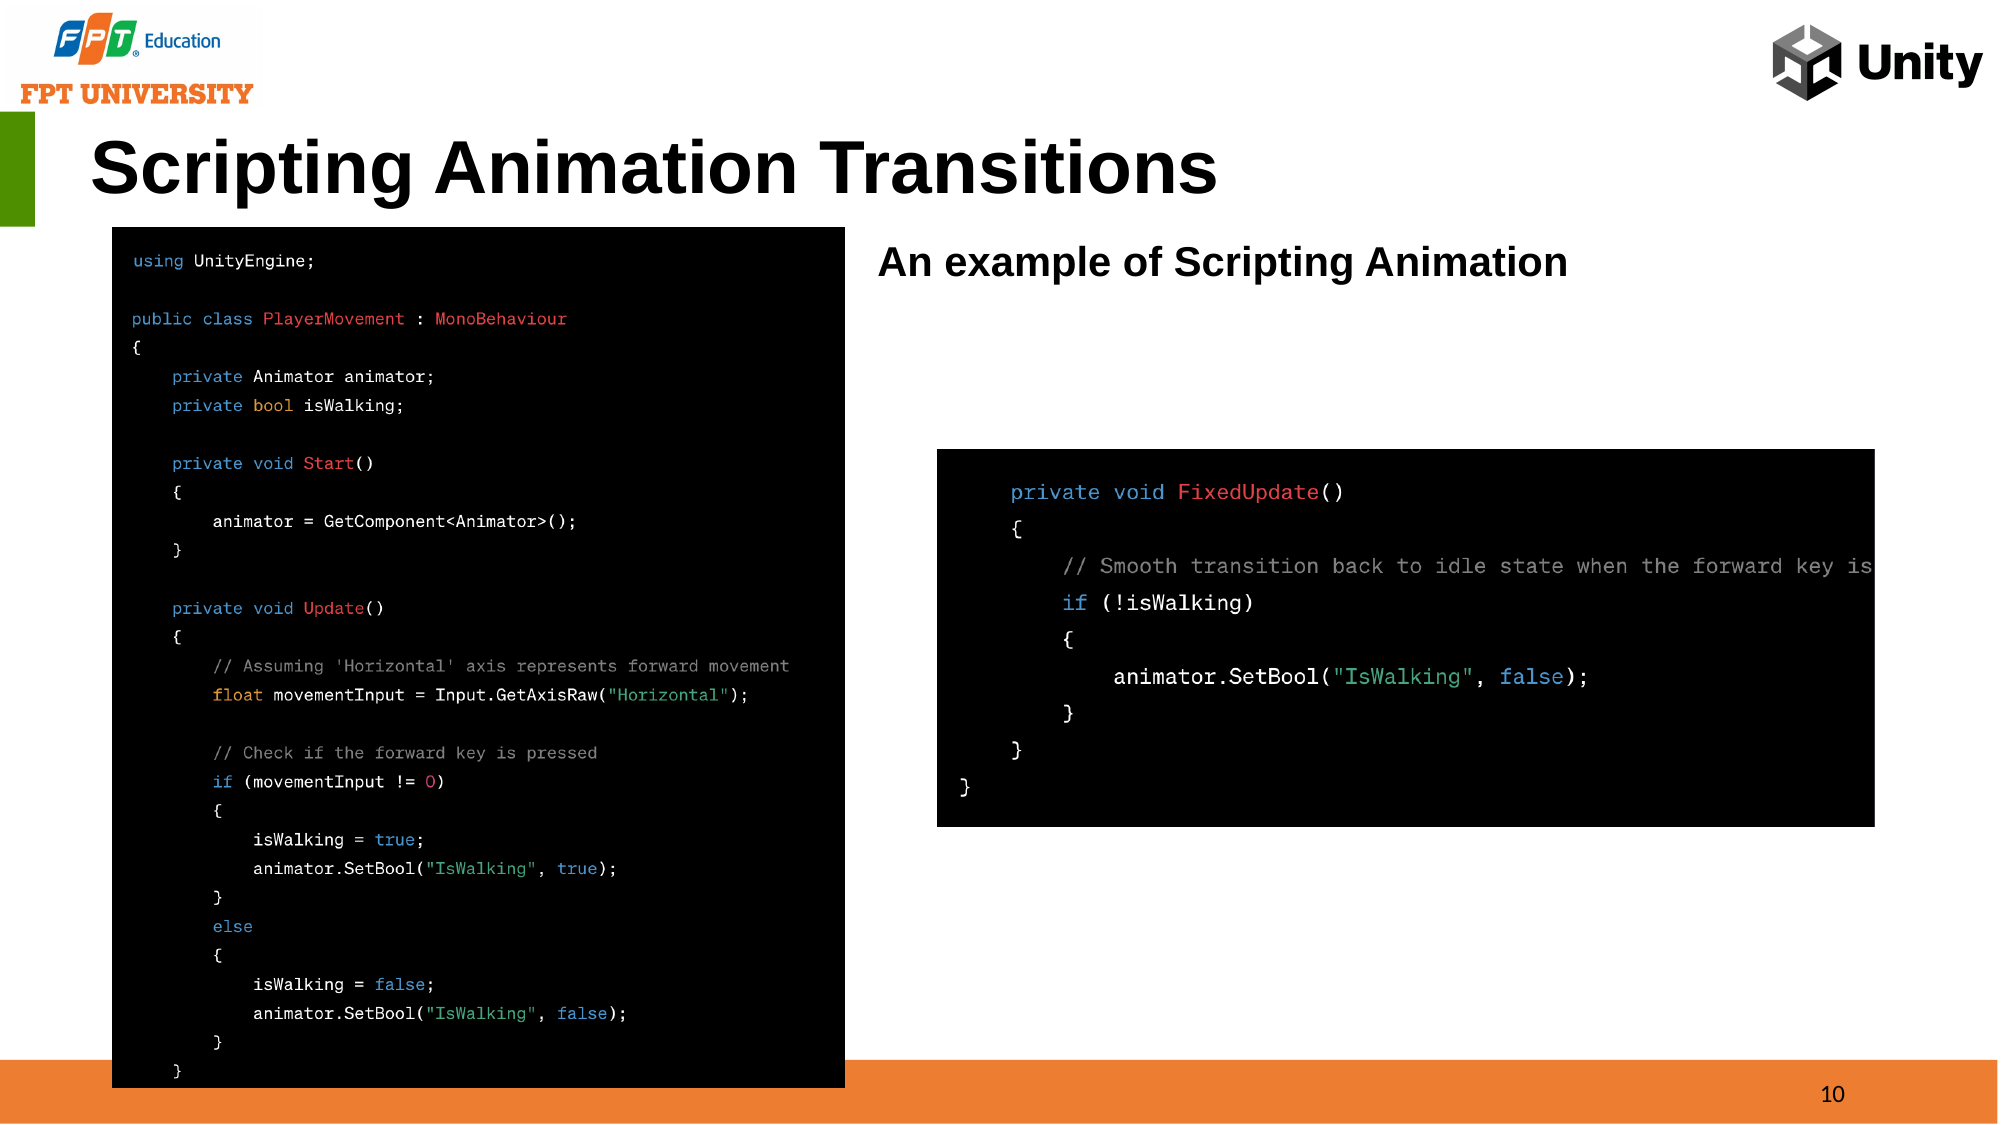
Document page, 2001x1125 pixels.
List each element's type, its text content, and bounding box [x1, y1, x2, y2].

text_box An example of Scripting Animation [862, 227, 1688, 300]
picture [112, 227, 845, 1088]
text_box Scripting Animation Transitions [37, 111, 1975, 227]
slide_number 10 [1412, 1063, 1861, 1121]
picture [4, 4, 262, 109]
picture [937, 449, 1875, 827]
picture [1765, 0, 1992, 126]
